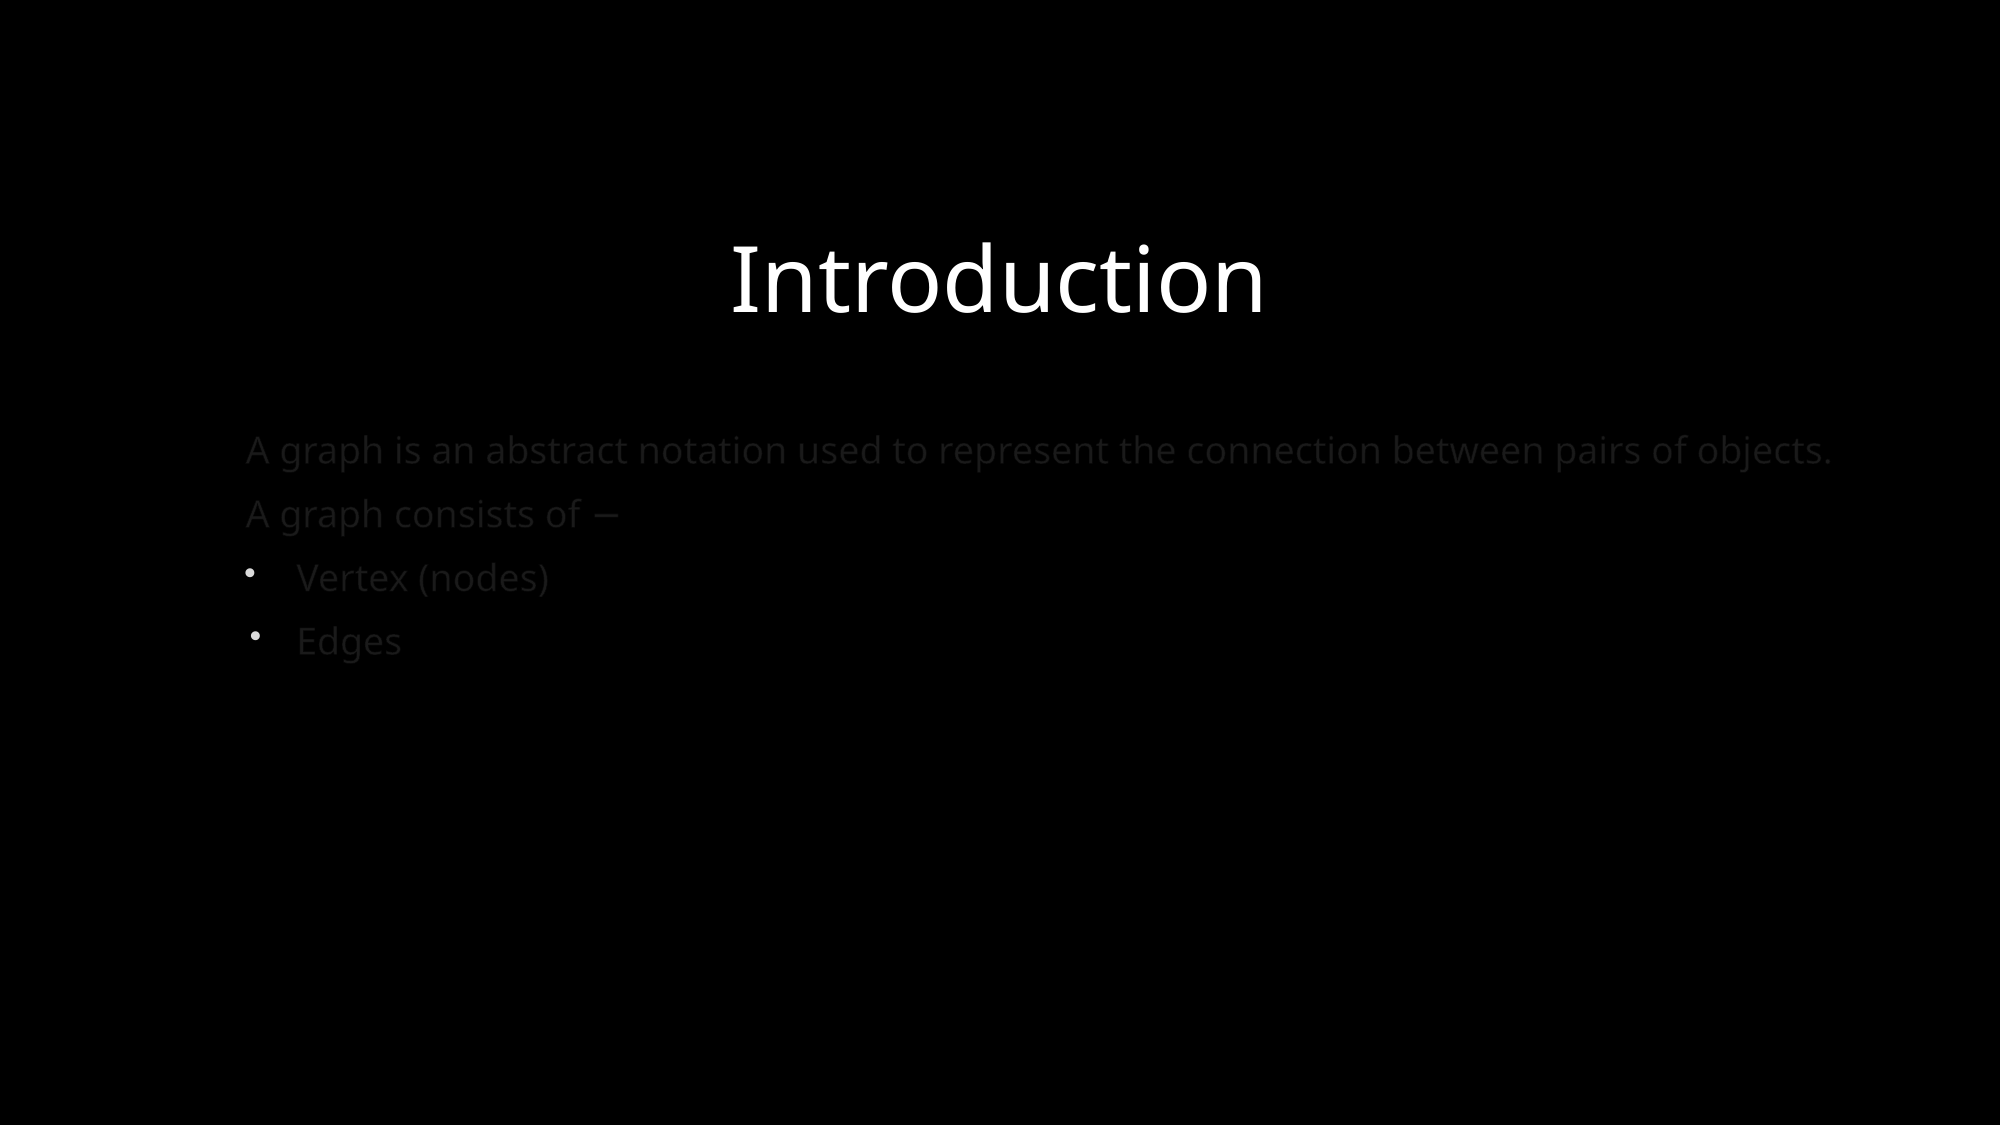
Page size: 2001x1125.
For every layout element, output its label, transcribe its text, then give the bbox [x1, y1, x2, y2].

title Introduction [137, 173, 1863, 392]
list A graph is an abstract notation used to represent the connection between pairs of objects. A graph consists of − Vertex (nodes) Edges [230, 418, 1863, 707]
